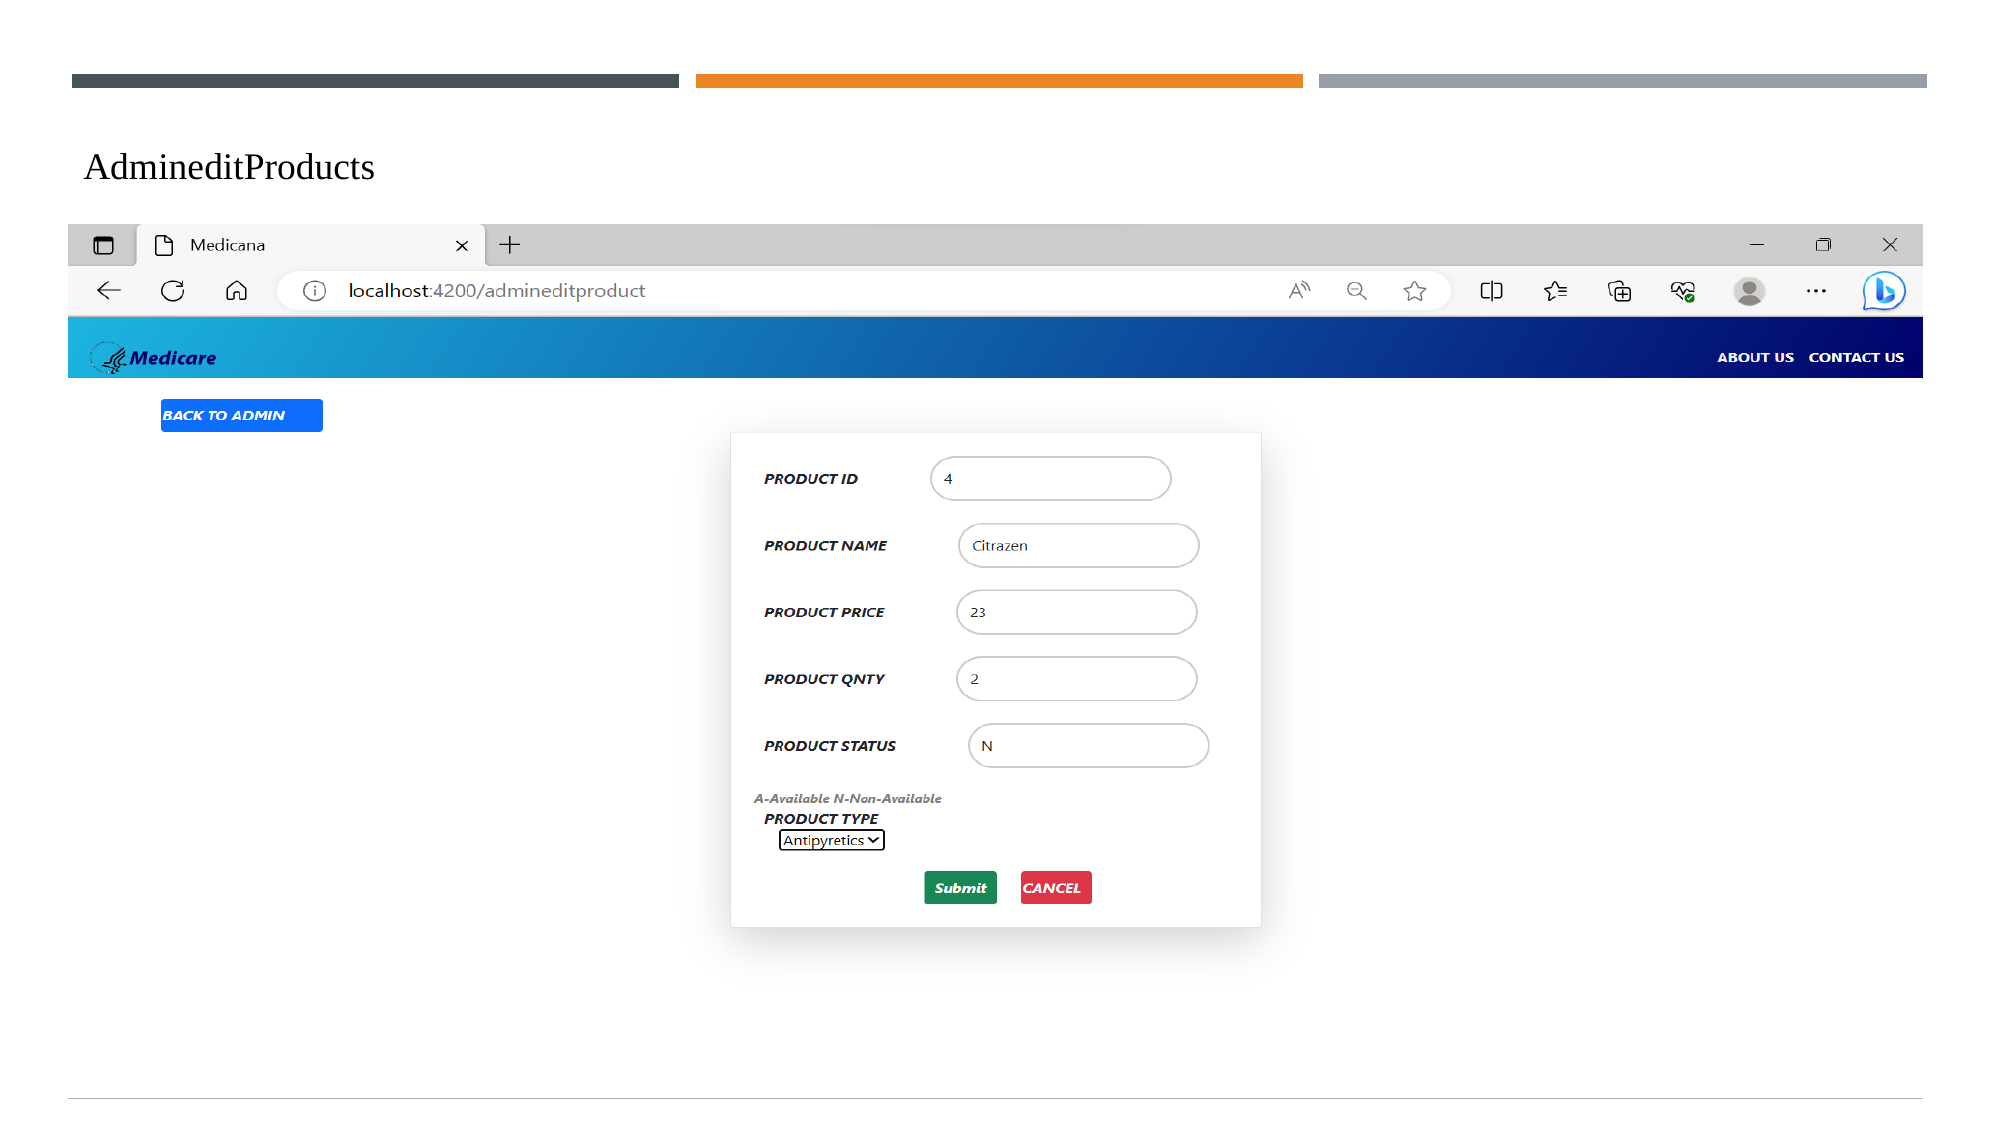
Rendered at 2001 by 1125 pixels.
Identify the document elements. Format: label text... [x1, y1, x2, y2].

picture [68, 223, 1923, 1100]
text_box AdmineditProducts [68, 134, 502, 195]
